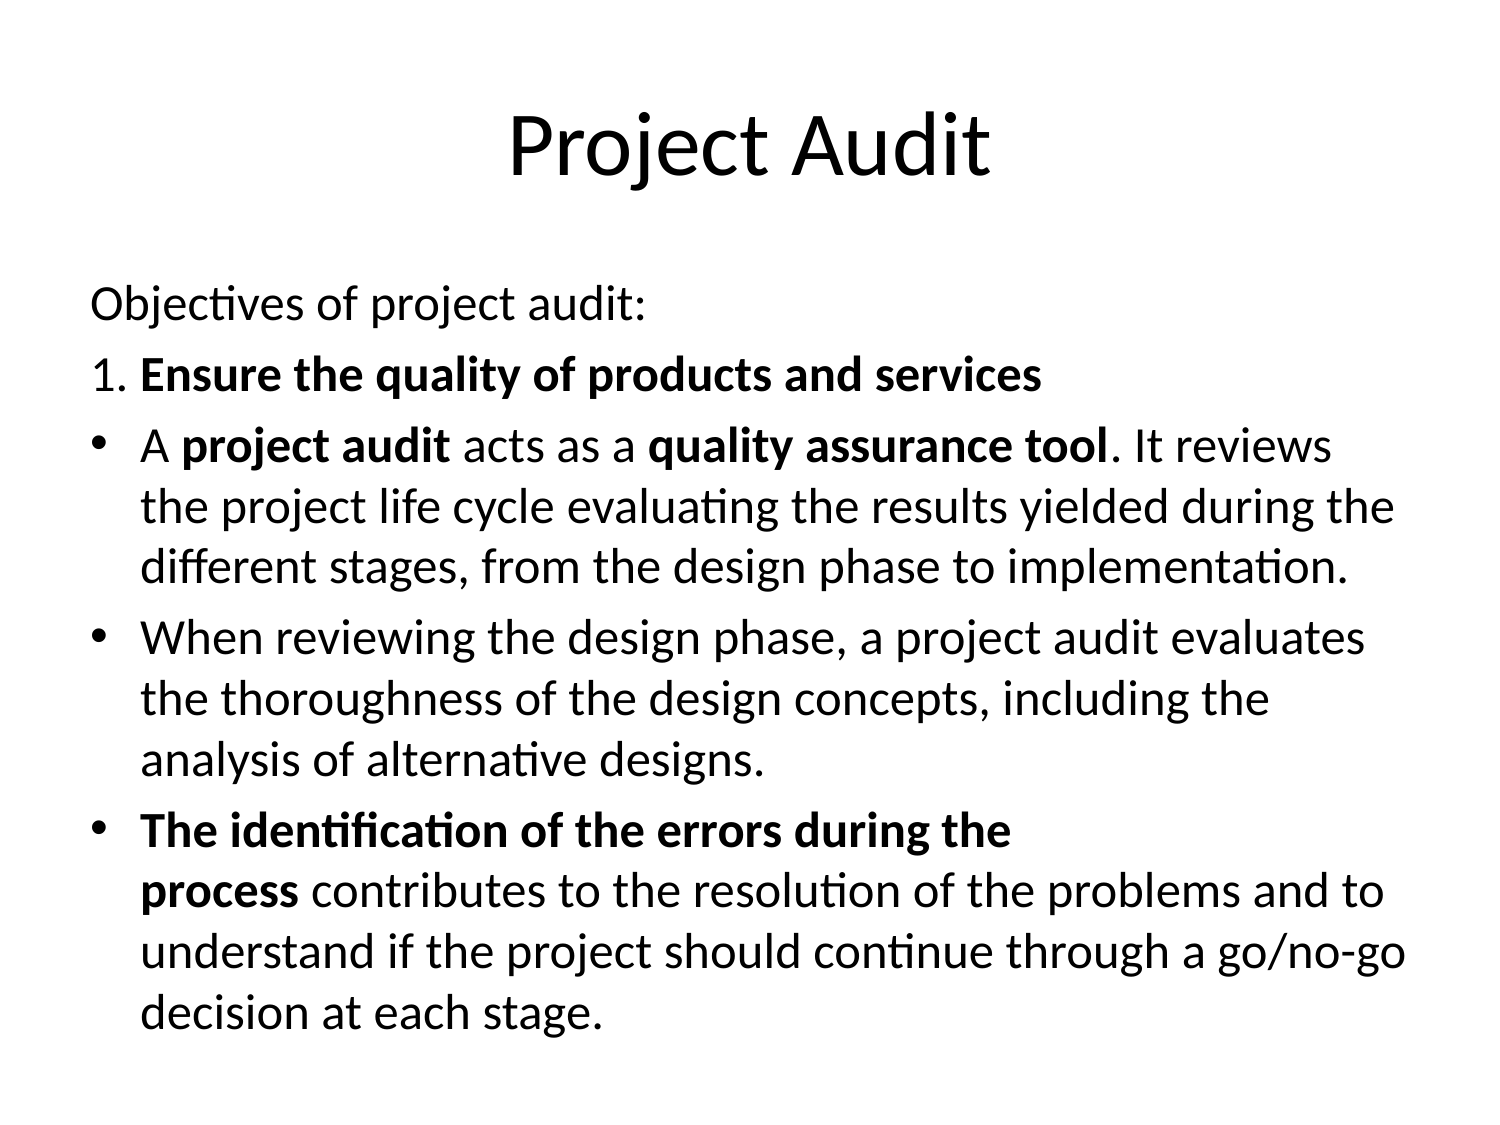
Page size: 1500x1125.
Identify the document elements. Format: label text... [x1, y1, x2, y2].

title Project Audit [75, 45, 1425, 233]
list Objectives of project audit: 1. Ensure the quality of products and services A project audit acts as a quality assurance tool. It reviews the project life cycle evaluating the results yielded during the different stages, from the design phase to implementation. When reviewing the design phase, a project audit evaluates the thoroughness of the design concepts, including the analysis of alternative designs. The identification of the errors during the process contributes to the resolution of the problems and to understand if the project should continue through a go/no-go decision at each stage. [75, 262, 1425, 1100]
